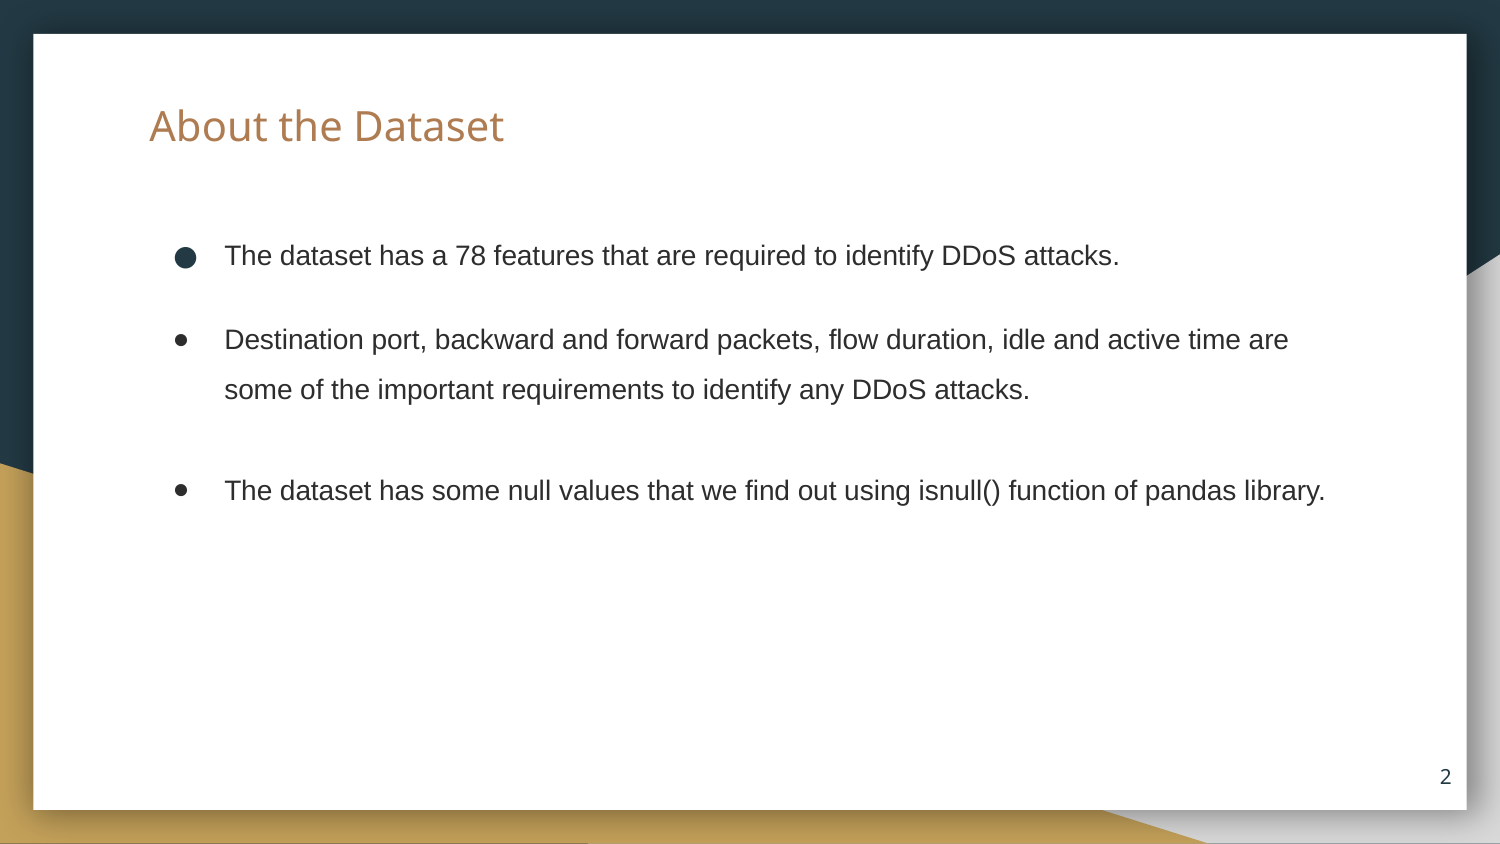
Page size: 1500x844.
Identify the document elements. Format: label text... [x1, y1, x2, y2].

slide_number ‹#› [1376, 745, 1467, 810]
title About the Dataset [134, 84, 1366, 189]
list The dataset has a 78 features that are required to identify DDoS attacks. Destination port, backward and forward packets, flow duration, idle and active time are some of the important requirements to identify any DDoS attacks. The dataset has some null values that we find out using isnull() function of pandas library. [134, 206, 1366, 733]
